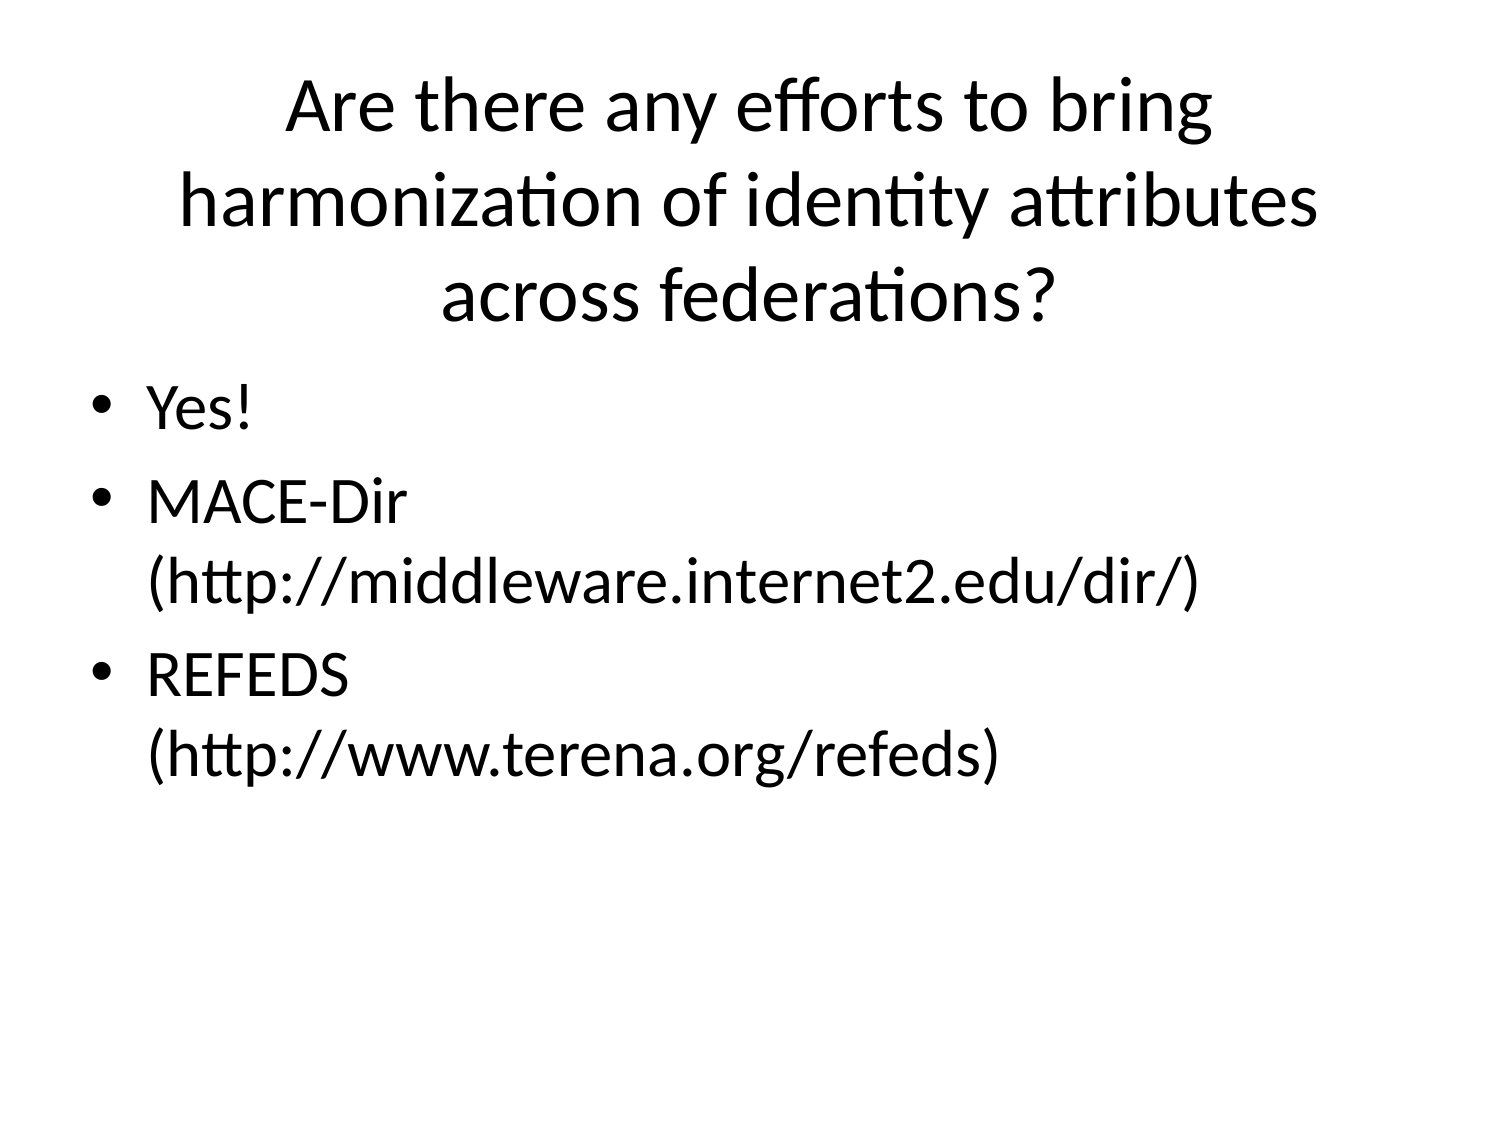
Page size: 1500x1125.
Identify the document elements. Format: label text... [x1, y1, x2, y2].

list Yes! MACE-Dir (http://middleware.internet2.edu/dir/) REFEDS (http://www.terena.org/refeds) [75, 262, 1425, 1005]
title Are there any efforts to bring harmonization of identity attributes across federations? [75, 45, 1425, 262]
